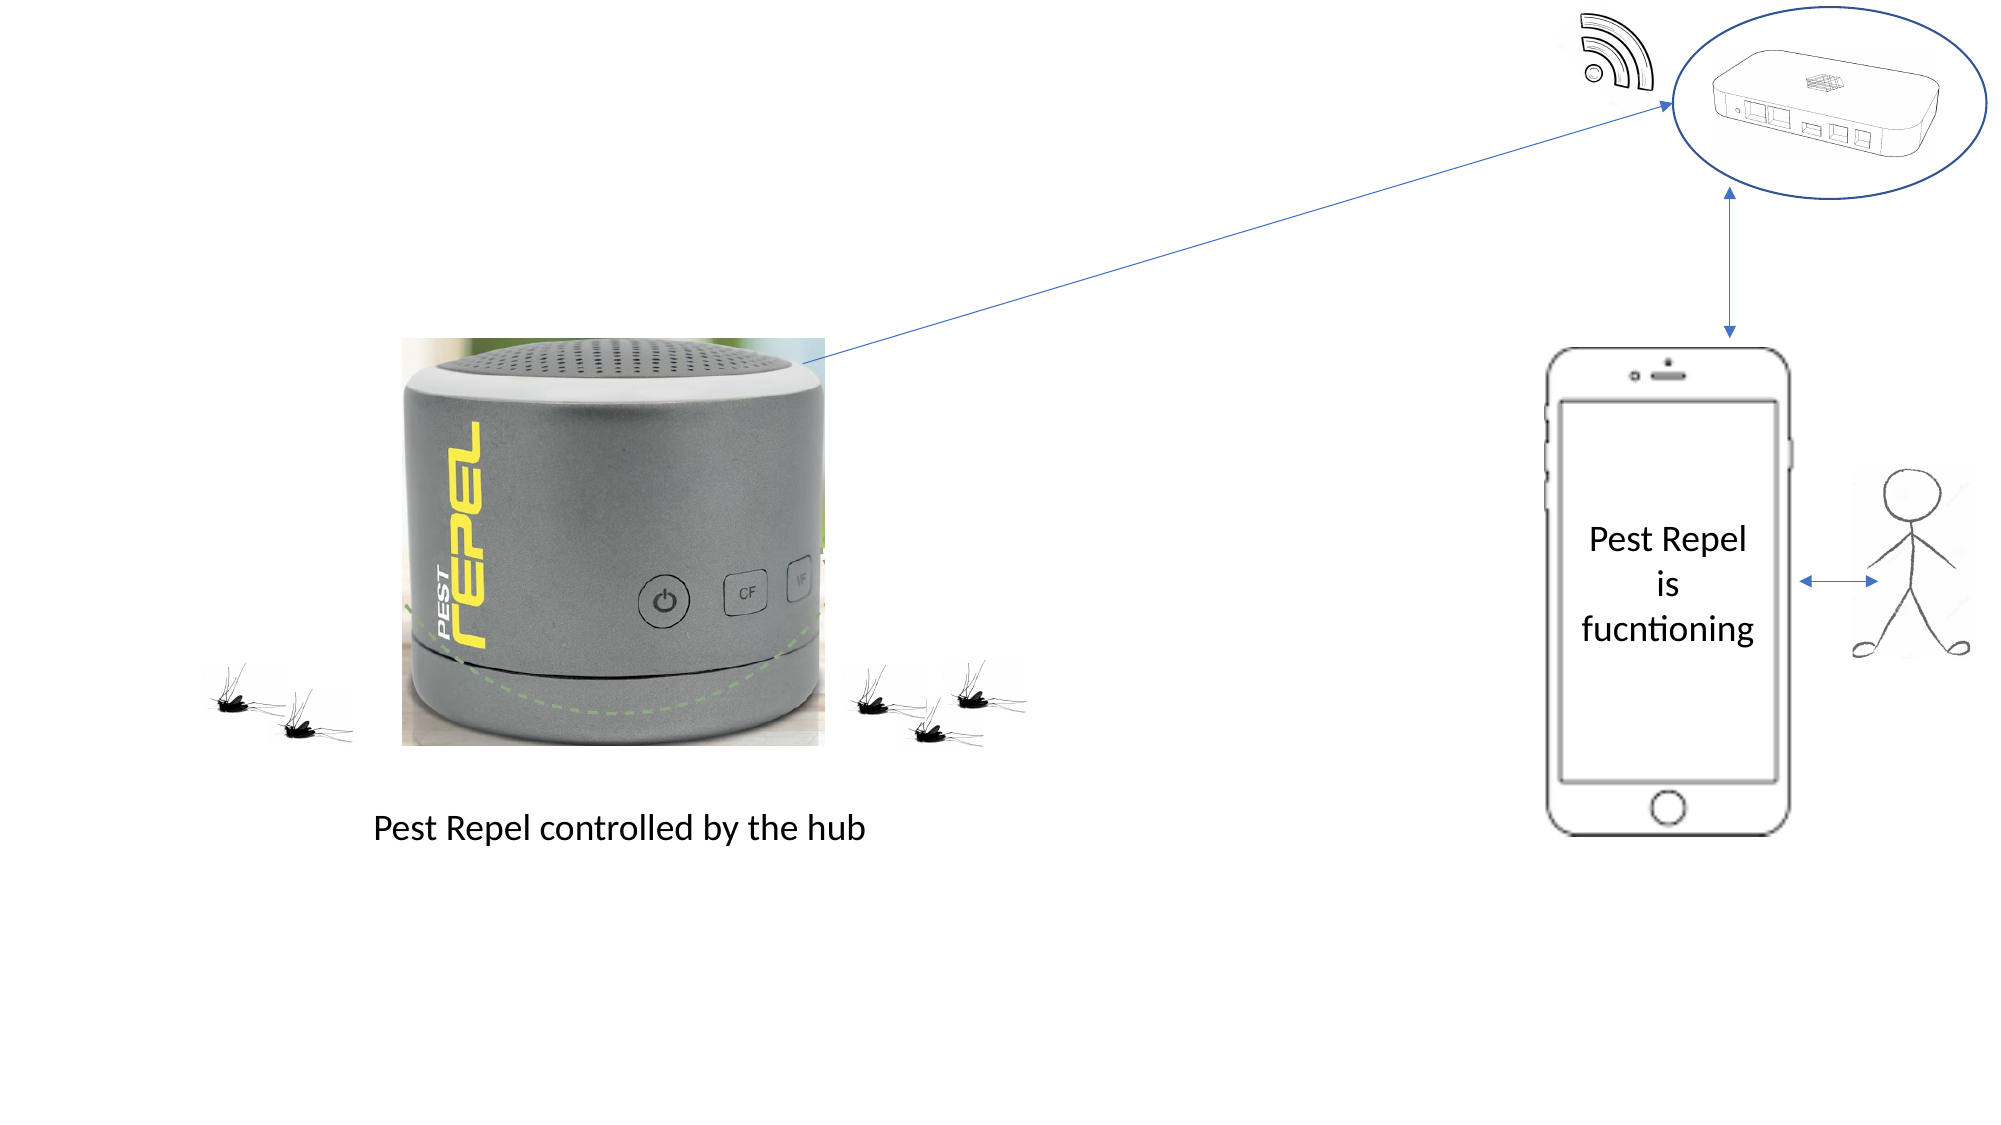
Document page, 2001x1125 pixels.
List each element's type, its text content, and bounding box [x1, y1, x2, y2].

picture [1549, 0, 1673, 102]
picture [841, 660, 1027, 750]
picture [402, 338, 825, 746]
picture [201, 663, 354, 746]
text_box Pest Repel controlled by the hub [256, 795, 984, 856]
picture [1544, 347, 1800, 859]
picture [1852, 466, 1975, 659]
picture [1710, 48, 1940, 158]
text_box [802, 102, 1673, 364]
text_box [1671, 5, 1988, 200]
